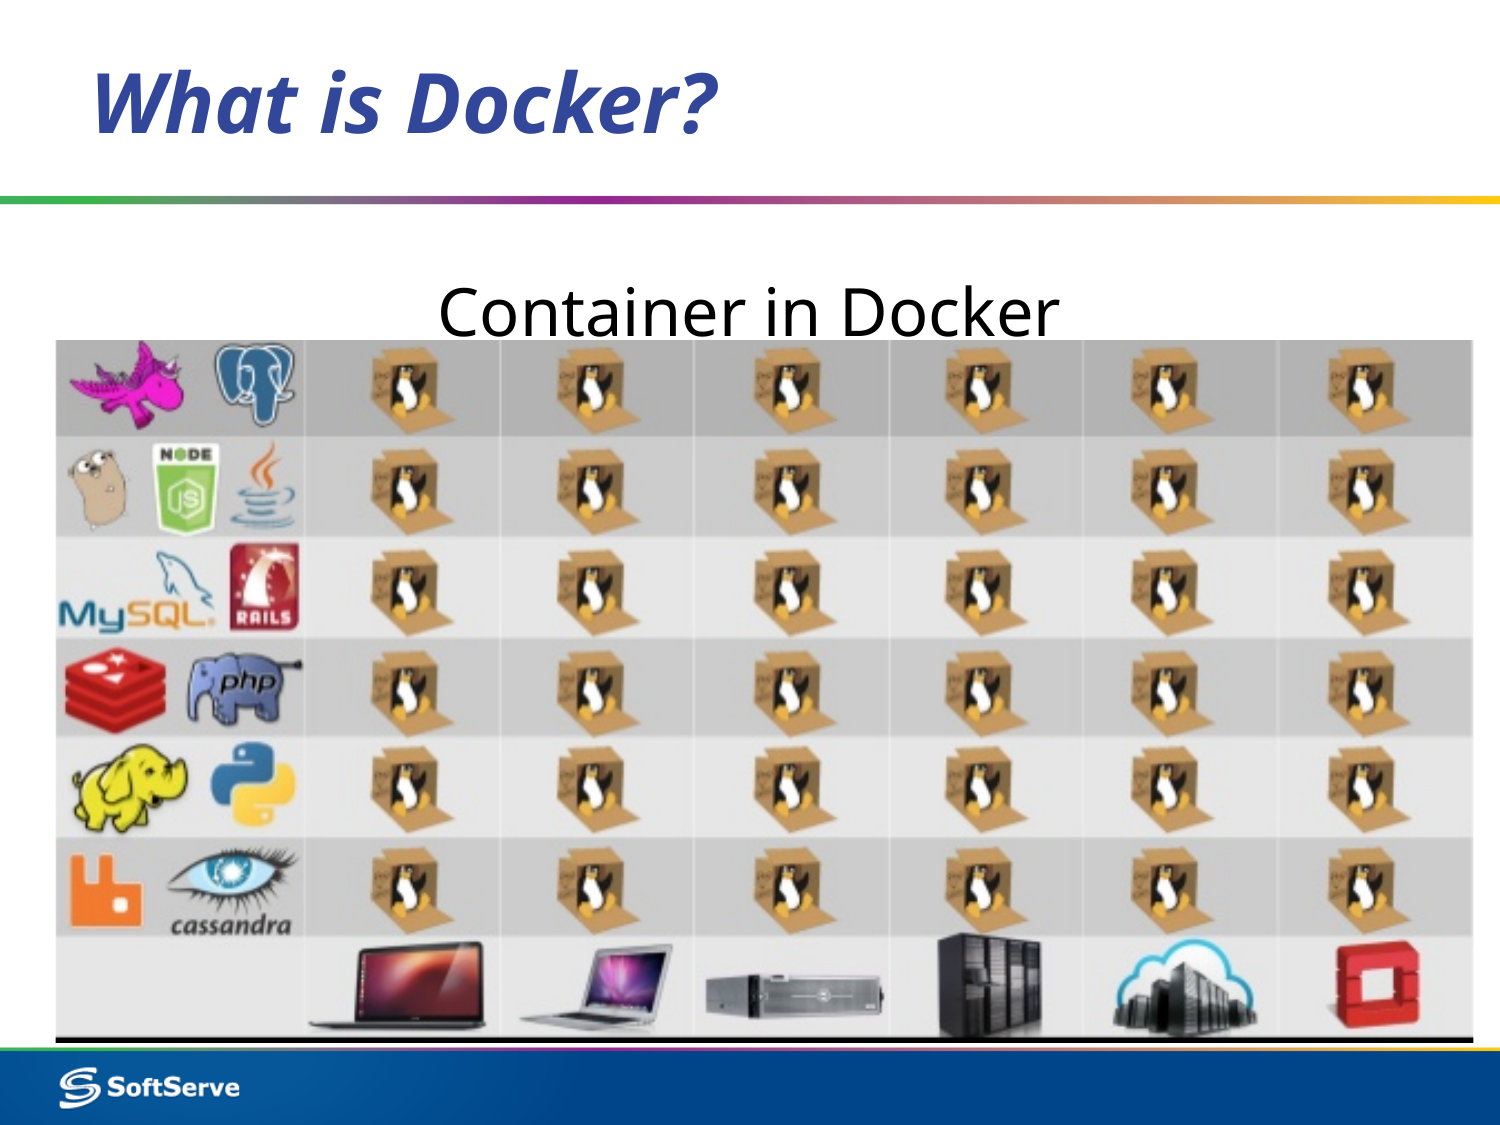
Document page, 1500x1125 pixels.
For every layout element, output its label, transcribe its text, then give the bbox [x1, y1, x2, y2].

title What is Docker? [75, 24, 1425, 175]
list Container in Docker [75, 262, 1425, 338]
picture [0, 0, 1500, 1125]
